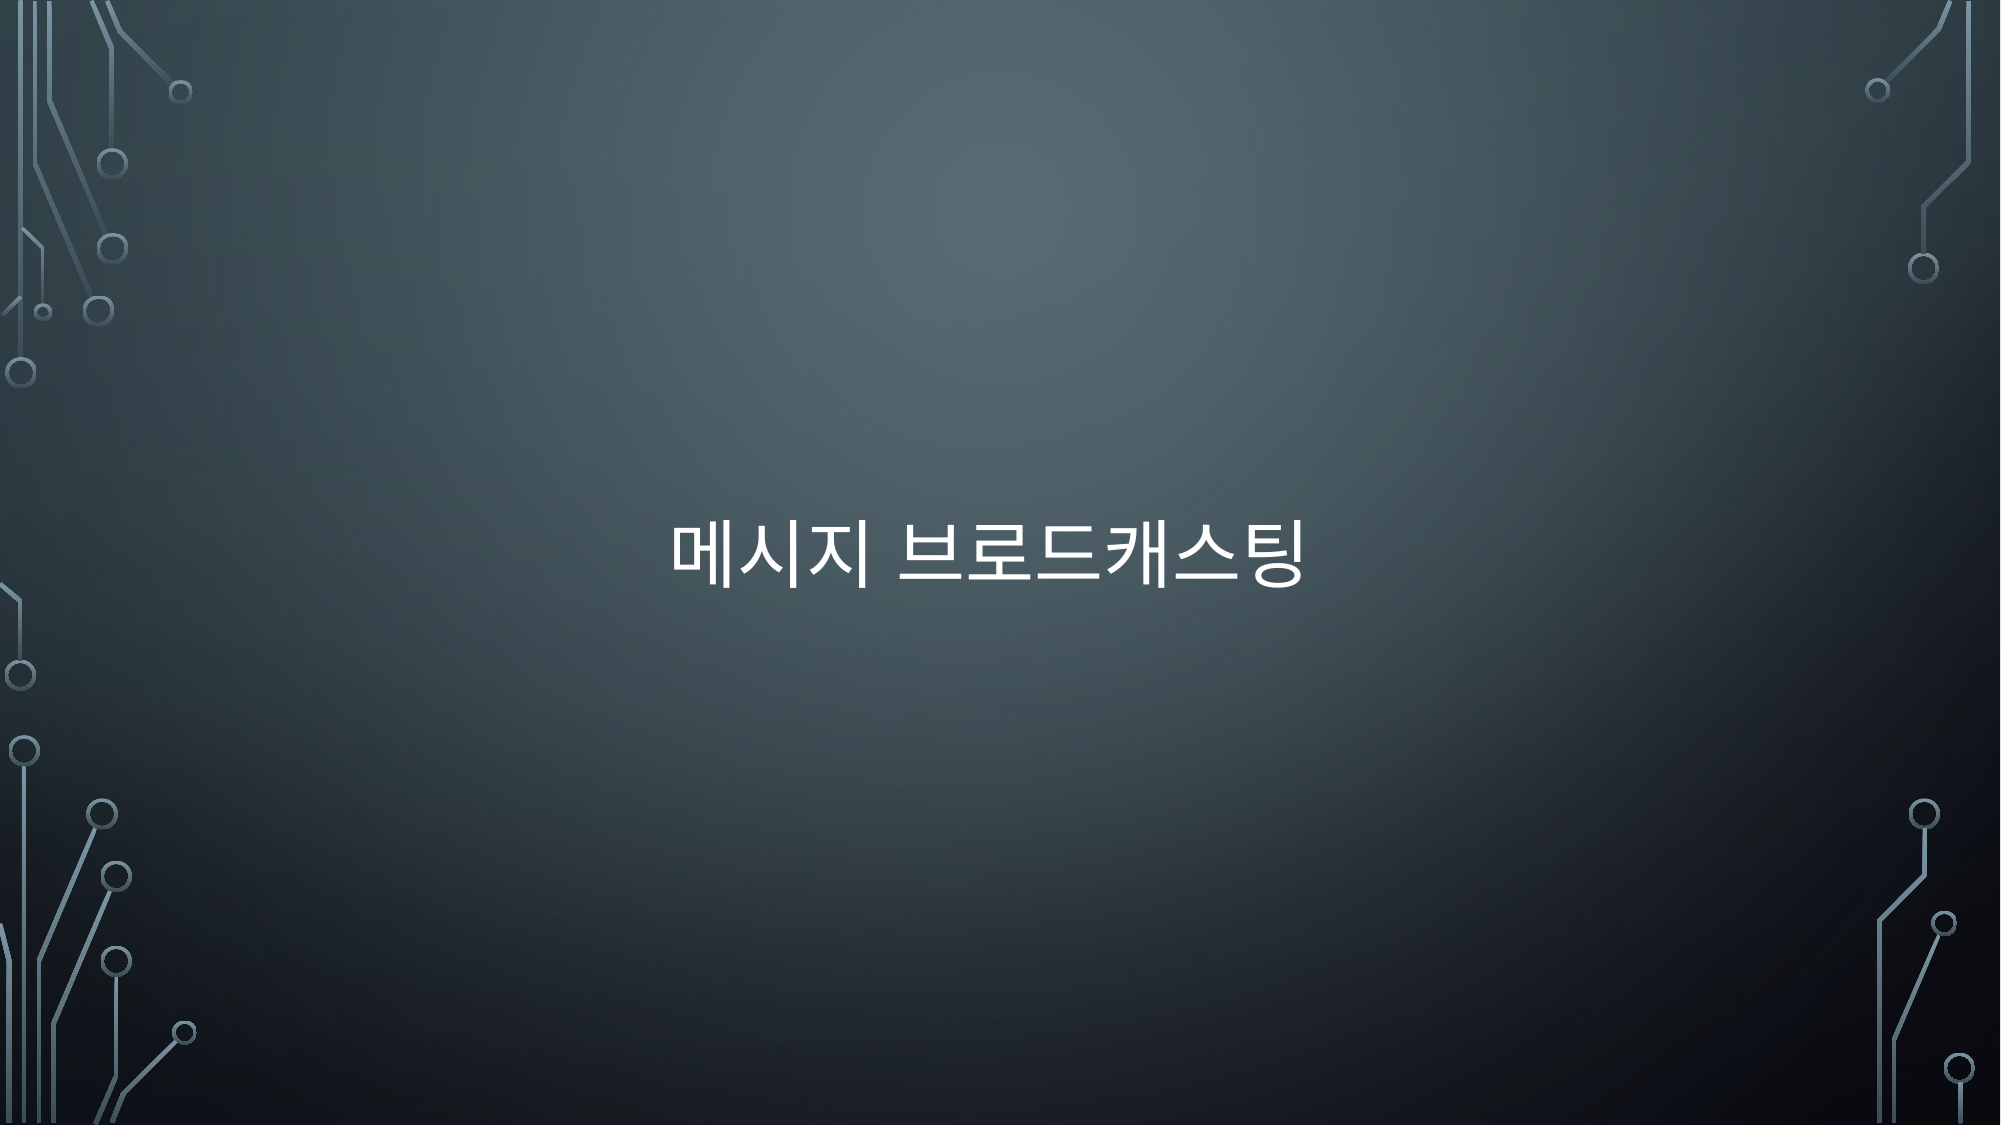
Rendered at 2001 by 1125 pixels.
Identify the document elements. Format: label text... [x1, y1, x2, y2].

title 메시지 브로드캐스팅 [177, 498, 1803, 619]
